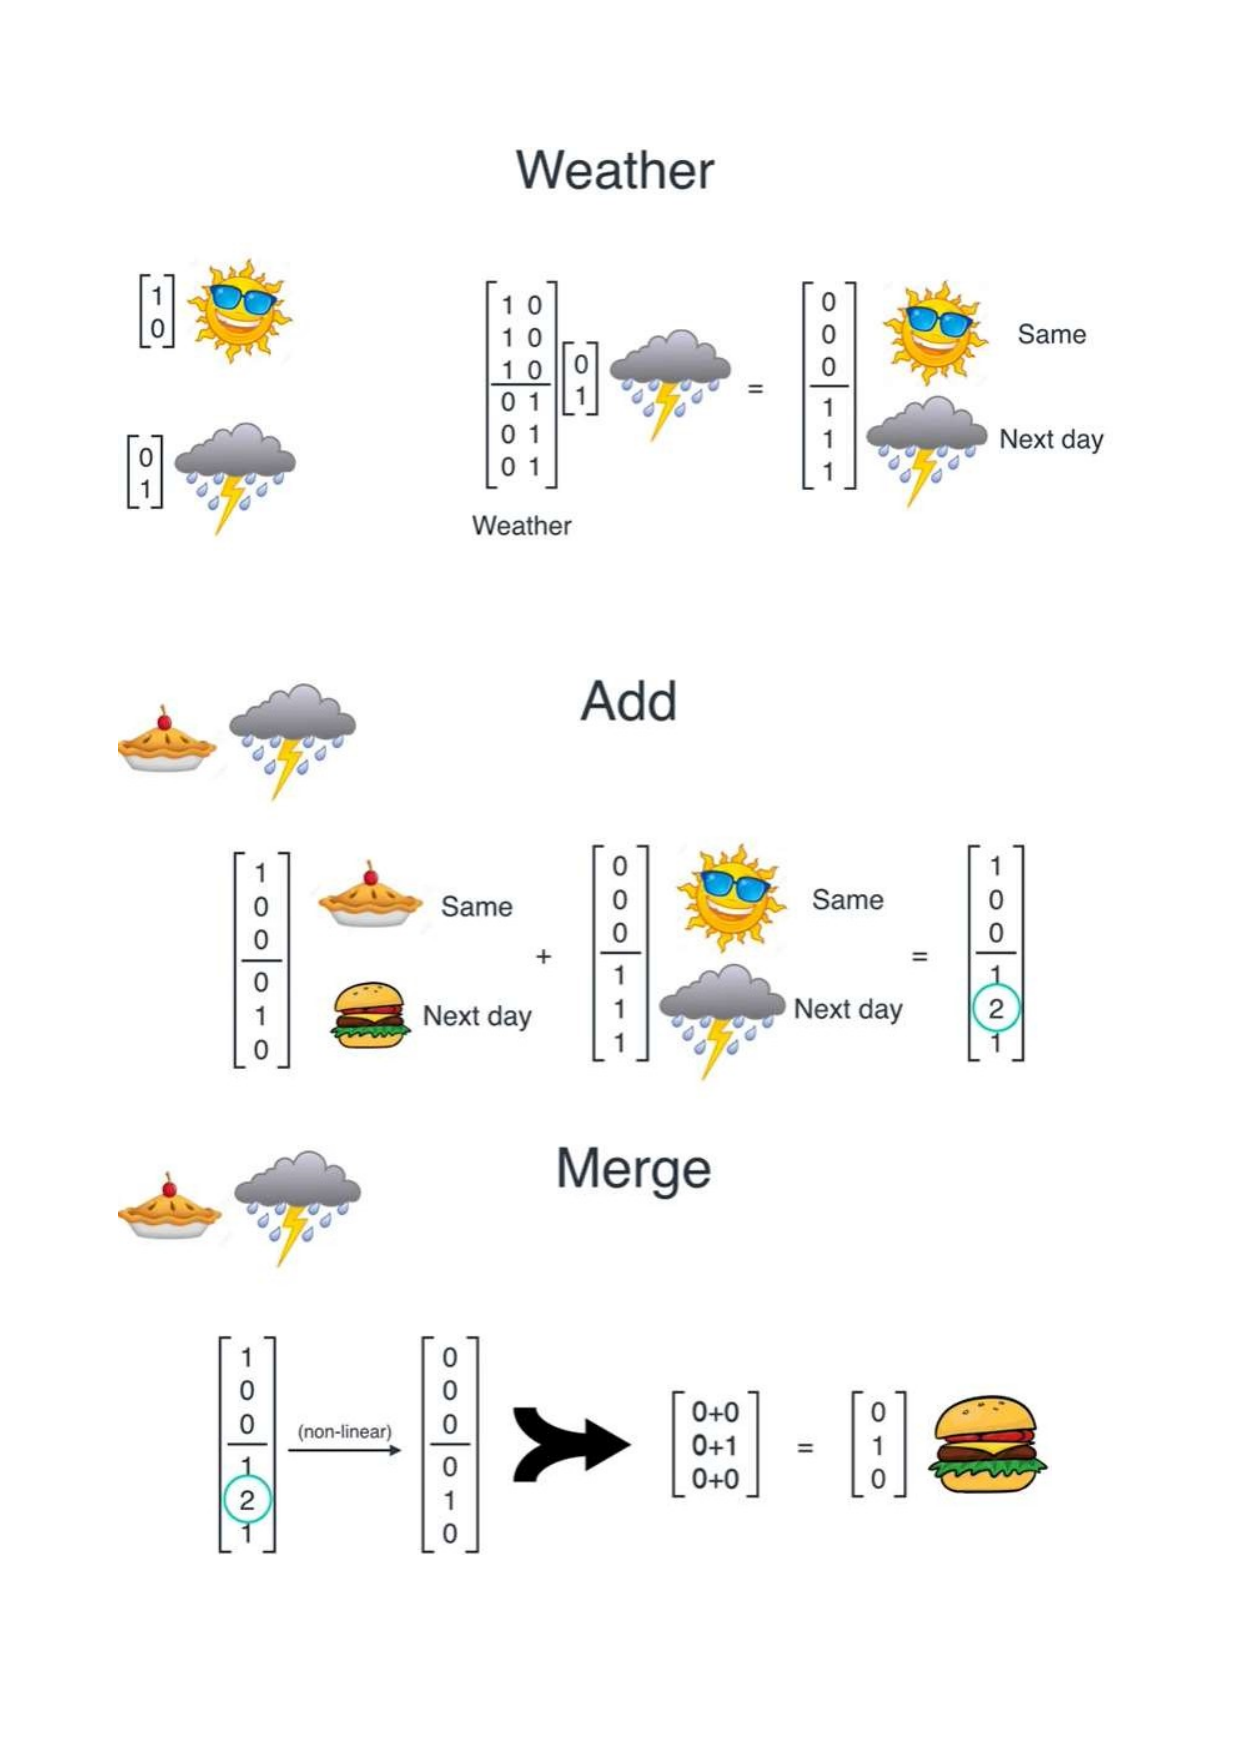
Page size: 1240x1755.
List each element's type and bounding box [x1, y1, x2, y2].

picture [117, 1143, 1052, 1555]
picture [117, 676, 1039, 1100]
picture [117, 147, 1113, 551]
